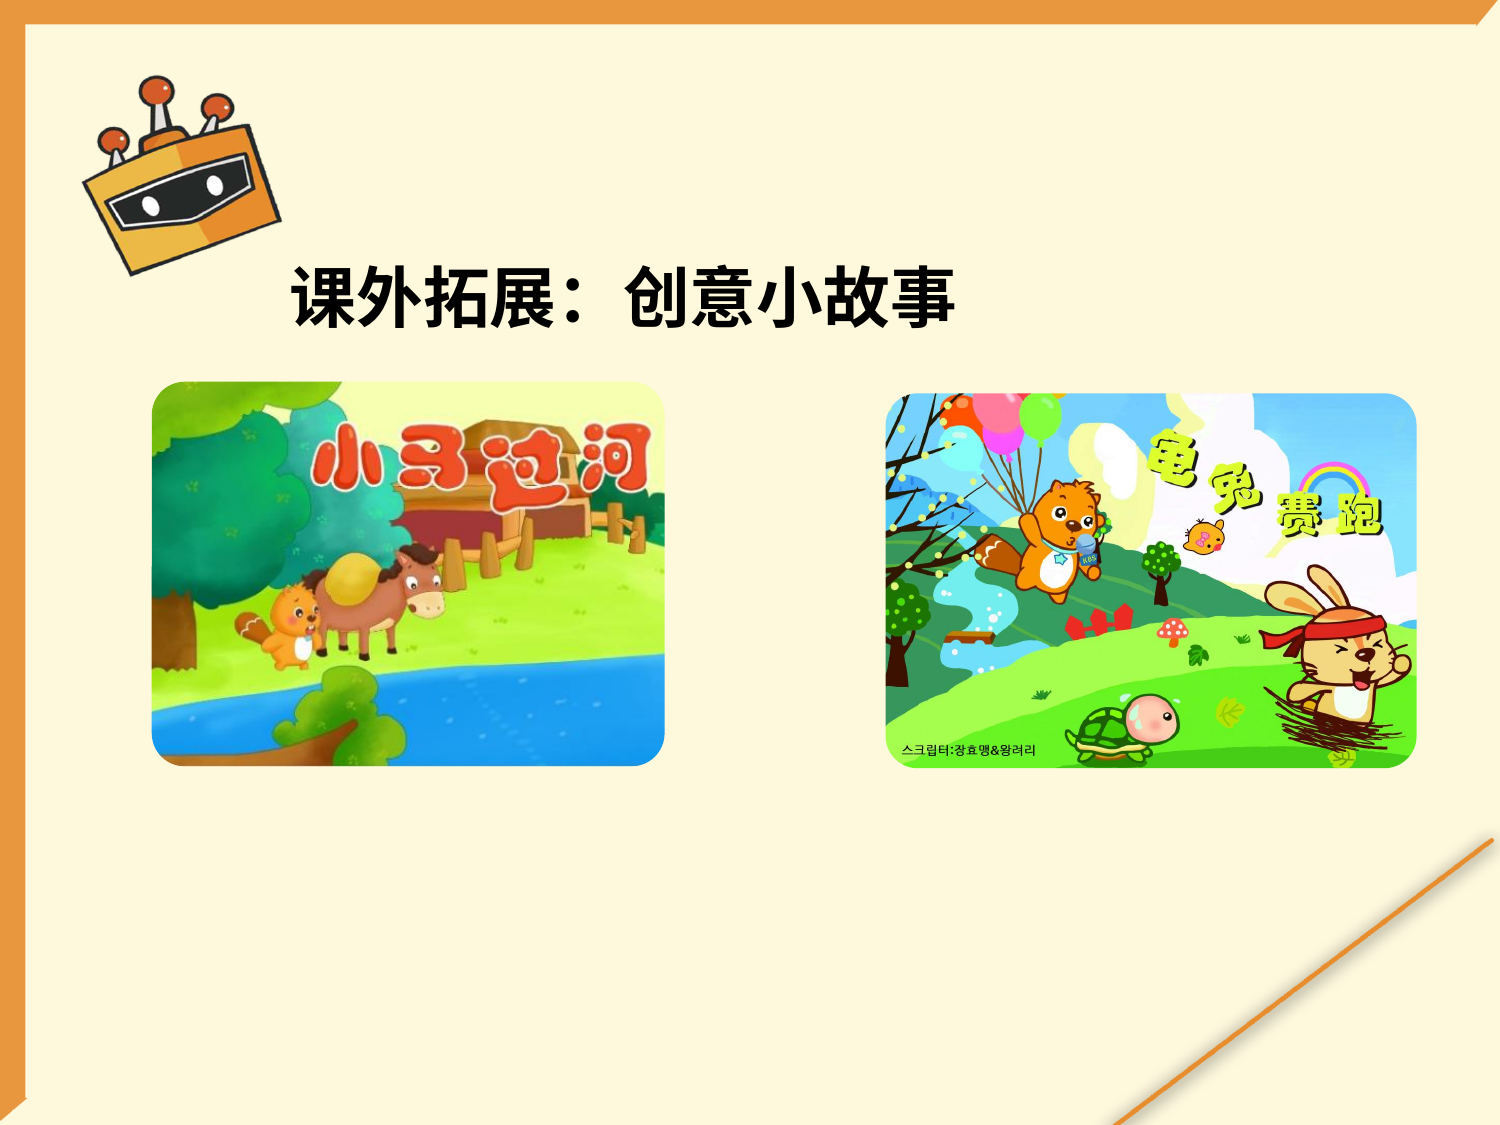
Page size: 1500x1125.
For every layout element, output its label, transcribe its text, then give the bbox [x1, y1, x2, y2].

text_box 课外拓展：创意小故事 [274, 248, 1018, 343]
picture [0, 0, 1500, 1125]
